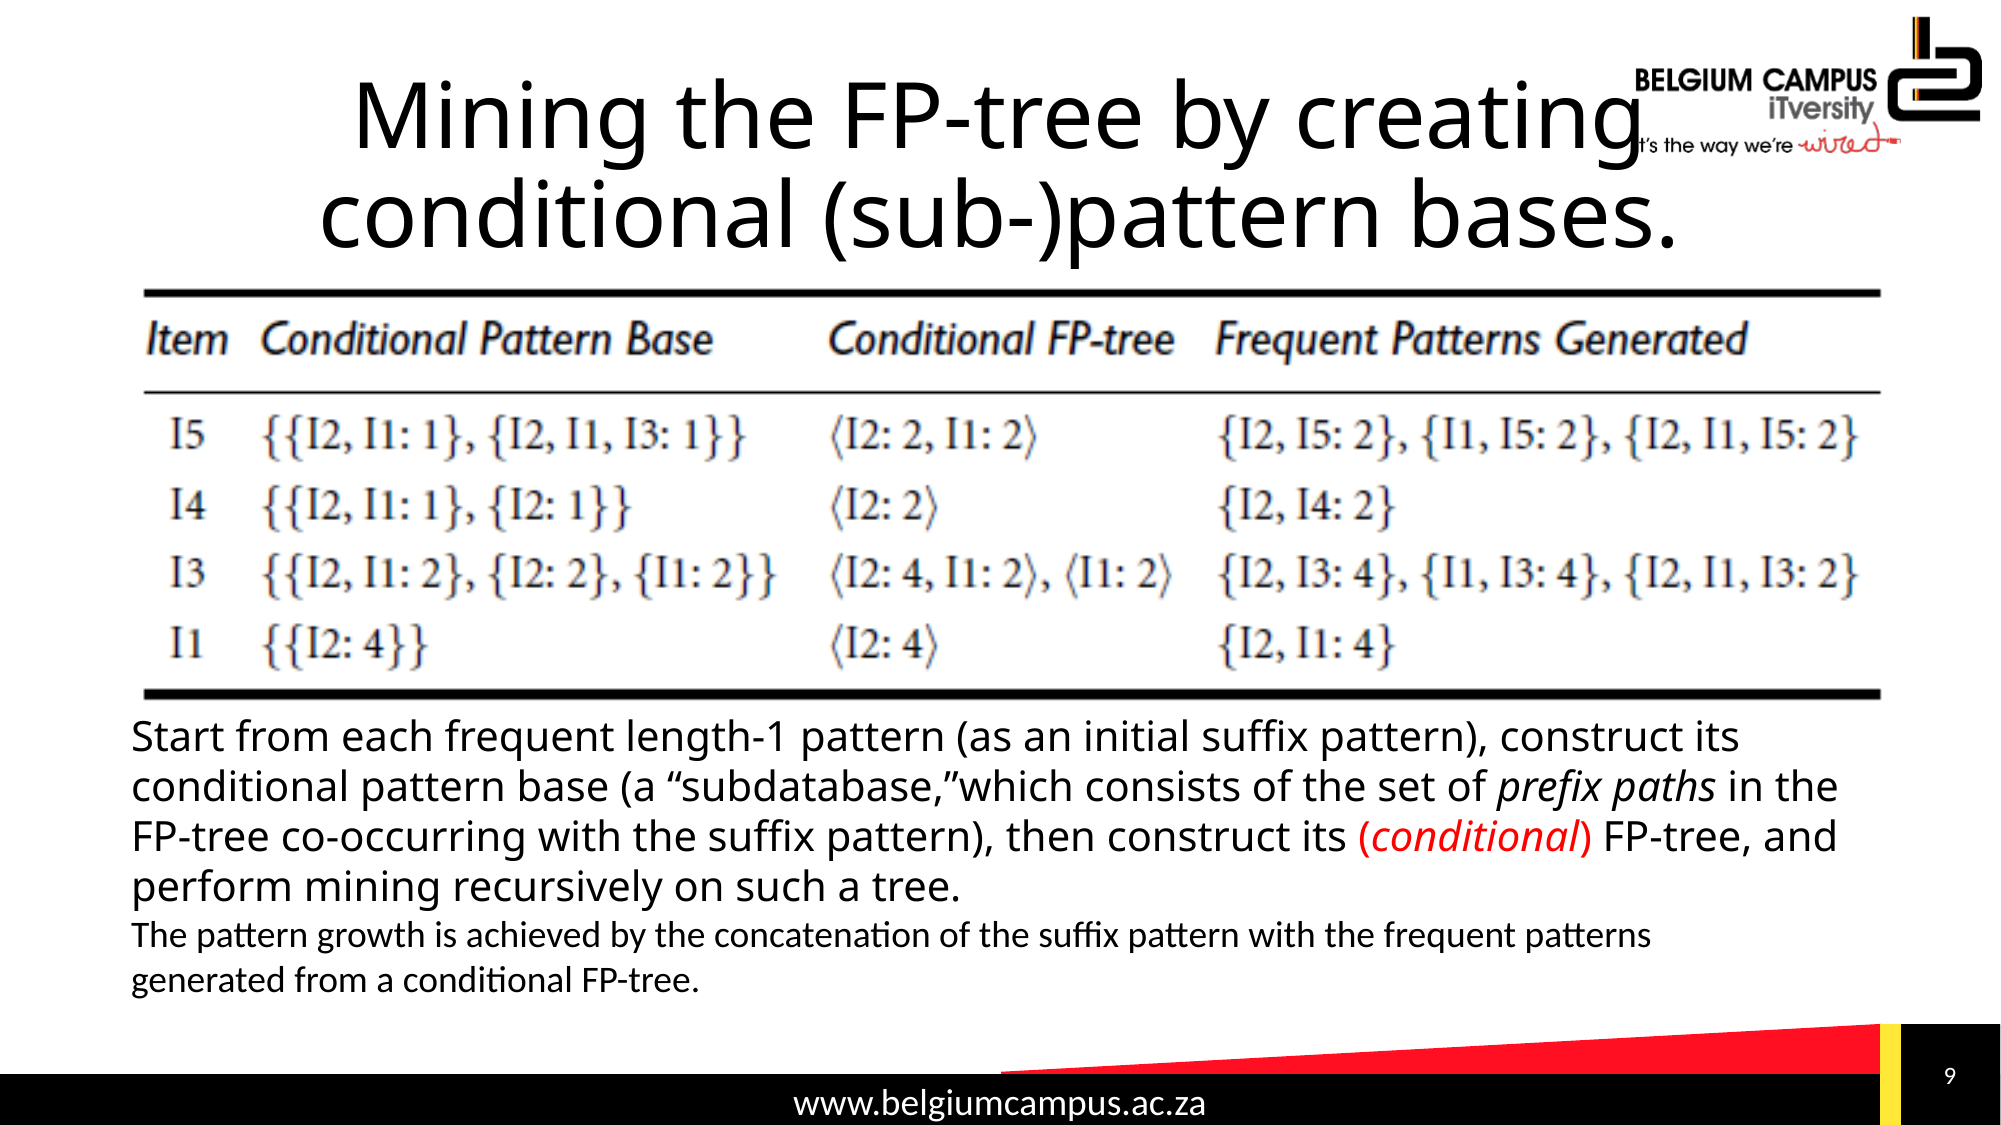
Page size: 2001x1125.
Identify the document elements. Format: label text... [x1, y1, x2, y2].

picture [1631, 0, 1986, 198]
picture [137, 277, 1884, 703]
text_box Start from each frequent length-1 pattern (as an initial suffix pattern), construct its conditional pattern base (a “subdatabase,”which consists of the set of prefix paths in the FP-tree co-occurring with the suffix pattern), then construct its (conditional) FP-tree, and perform mining recursively on such a tree. The pattern growth is achieved by the concatenation of the suffix pattern with the frequent patterns generated from a conditional FP-tree. [116, 702, 1884, 1007]
title Mining the FP-tree by creating conditional (sub-)pattern bases. [137, 59, 1863, 277]
